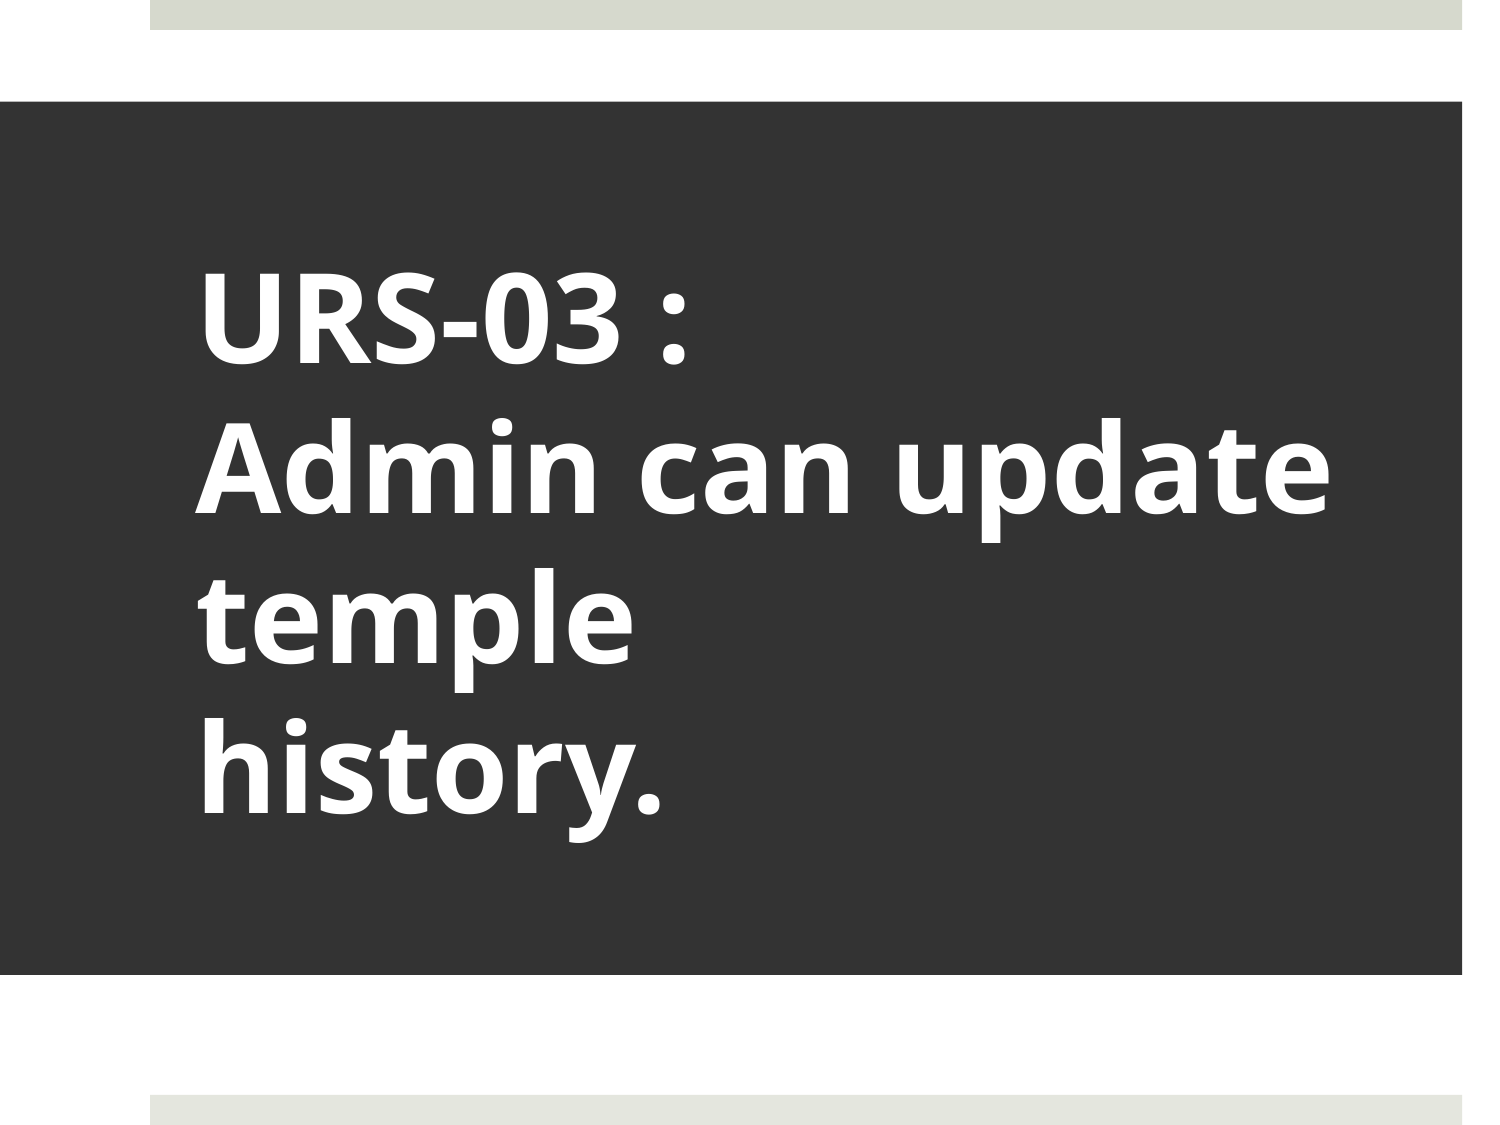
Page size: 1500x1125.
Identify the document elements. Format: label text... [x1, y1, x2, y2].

title URS-03 : Admin can update temple history. [0, 101, 1463, 975]
